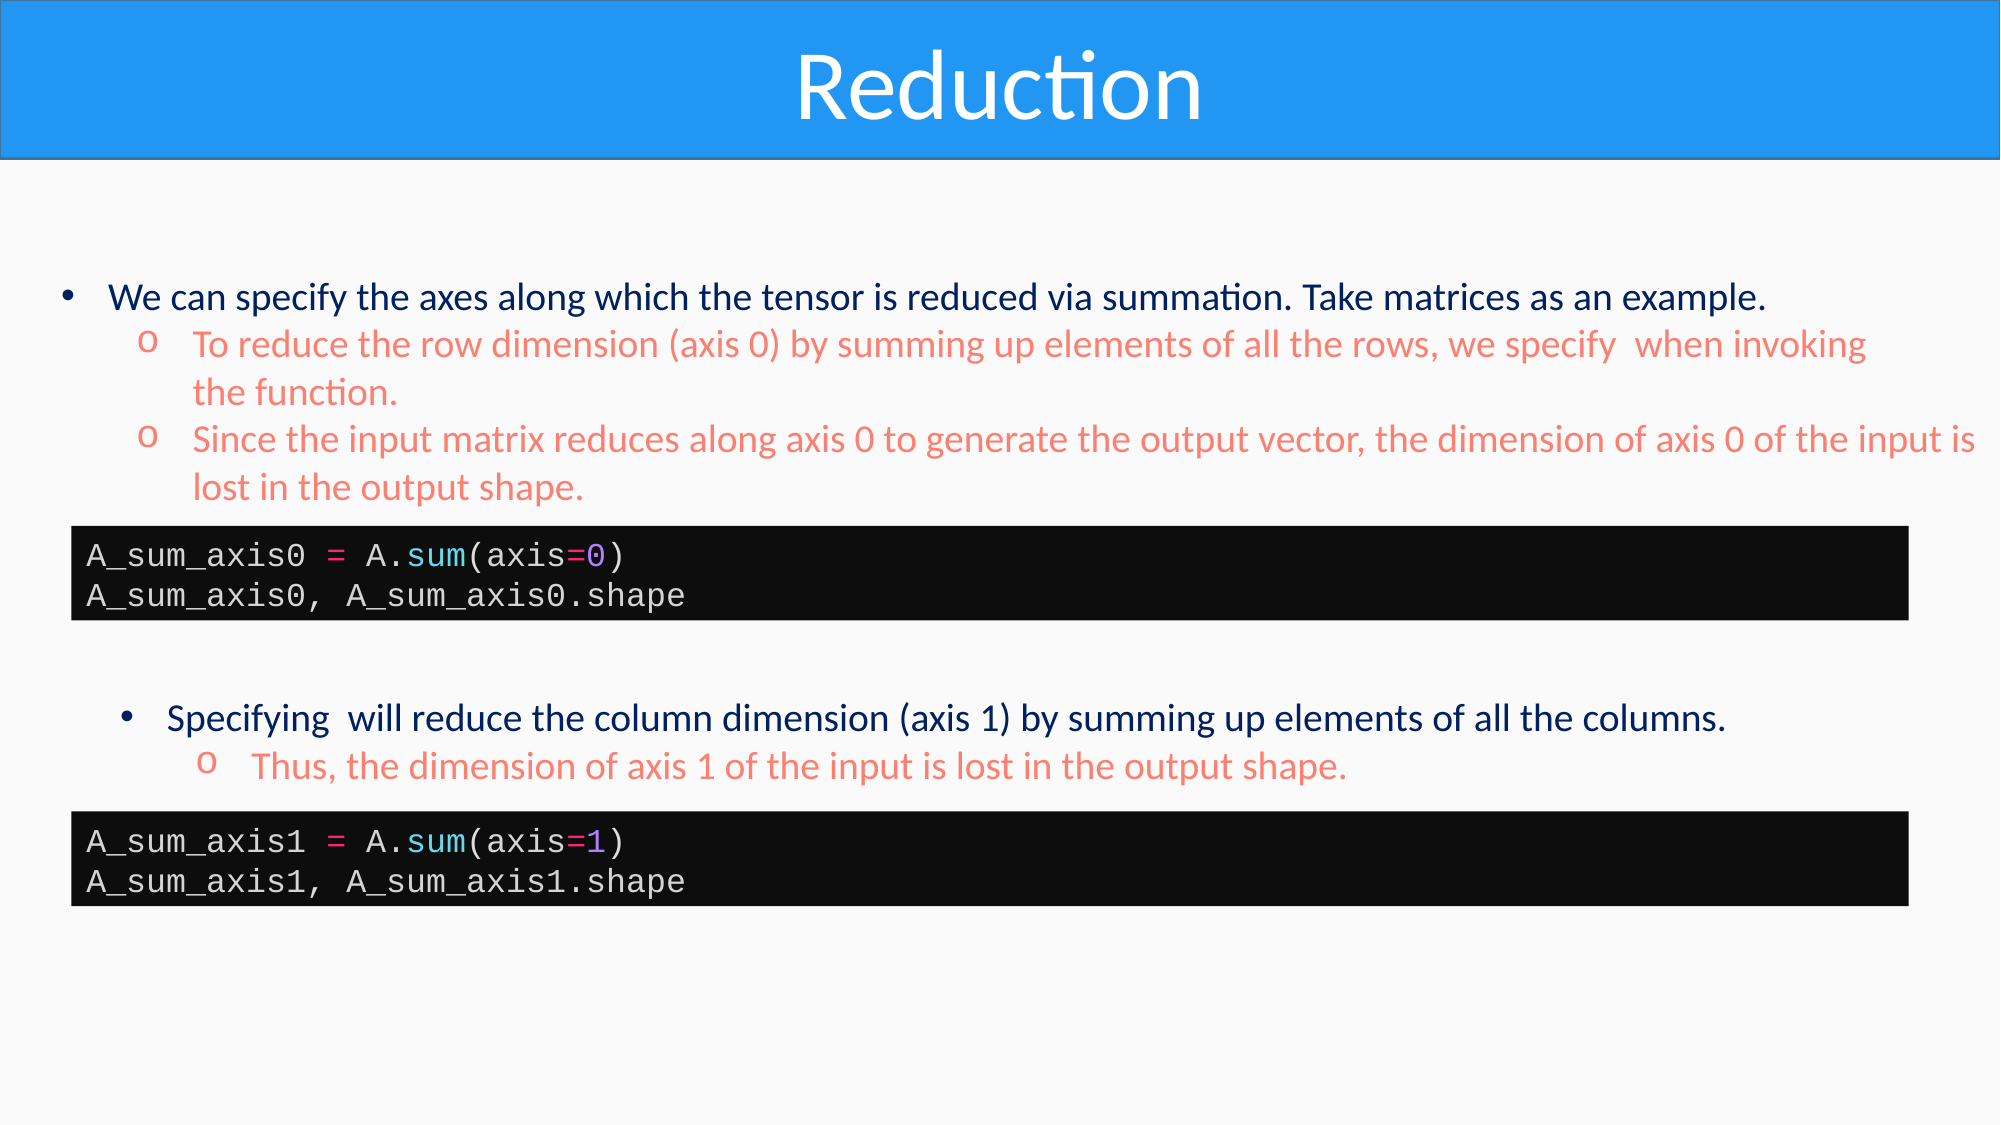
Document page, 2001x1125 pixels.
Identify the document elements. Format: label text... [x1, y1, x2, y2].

text_box A_sum_axis1 = A.sum(axis=1) A_sum_axis1, A_sum_axis1.shape [71, 811, 1909, 907]
text_box A_sum_axis0 = A.sum(axis=0) A_sum_axis0, A_sum_axis0.shape [71, 525, 1909, 621]
text_box Reduction [0, 0, 2000, 160]
